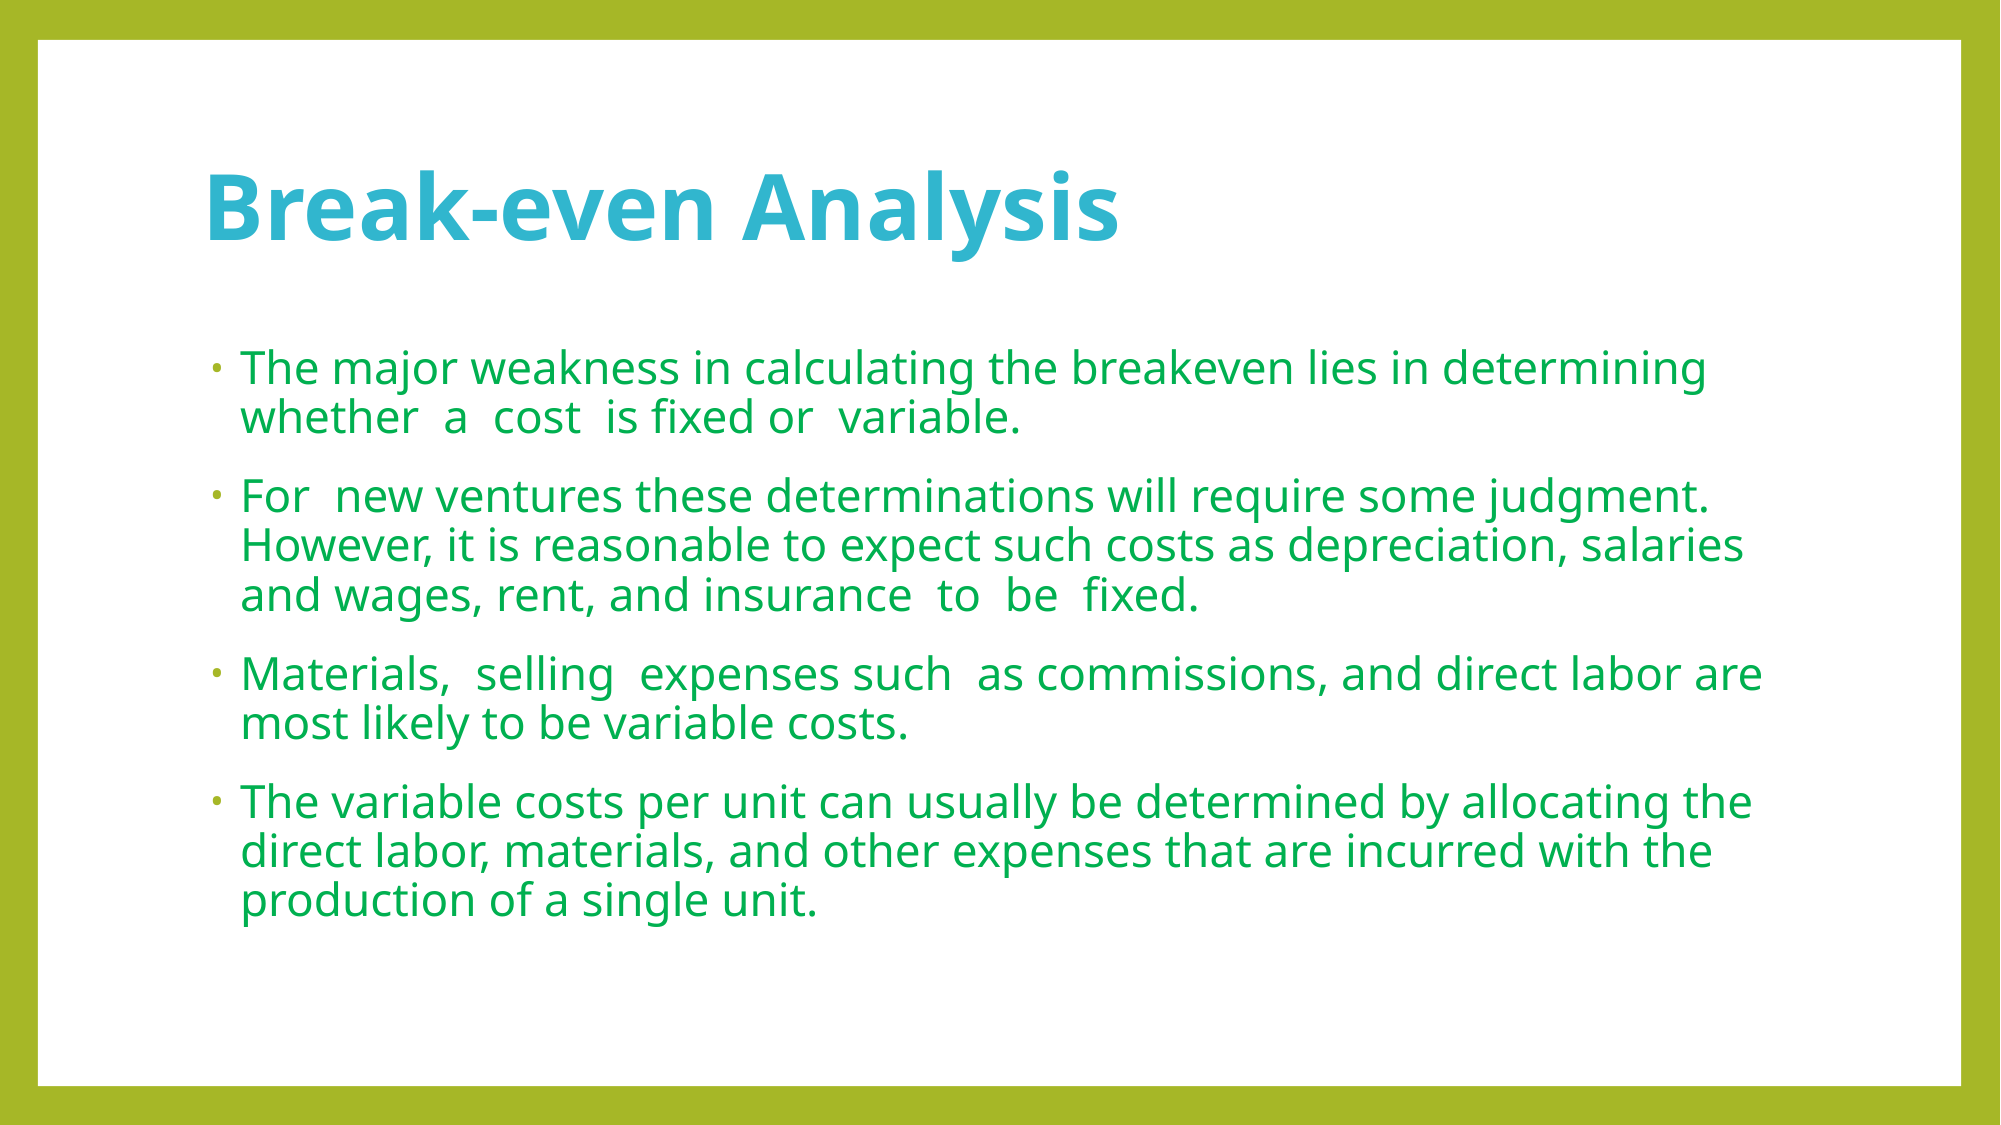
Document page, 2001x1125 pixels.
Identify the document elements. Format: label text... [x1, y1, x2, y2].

title Break-even Analysis [187, 99, 1808, 323]
list The major weakness in calculating the breakeven lies in determining whether a cost is fixed or variable. For new ventures these determinations will require some judgment. However, it is reasonable to expect such costs as depreciation, salaries and wages, rent, and insurance to be fixed. Materials, selling expenses such as commissions, and direct labor are most likely to be variable costs. The variable costs per unit can usually be determined by allocating the direct labor, materials, and other expenses that are incurred with the production of a single unit. [187, 337, 1808, 1000]
